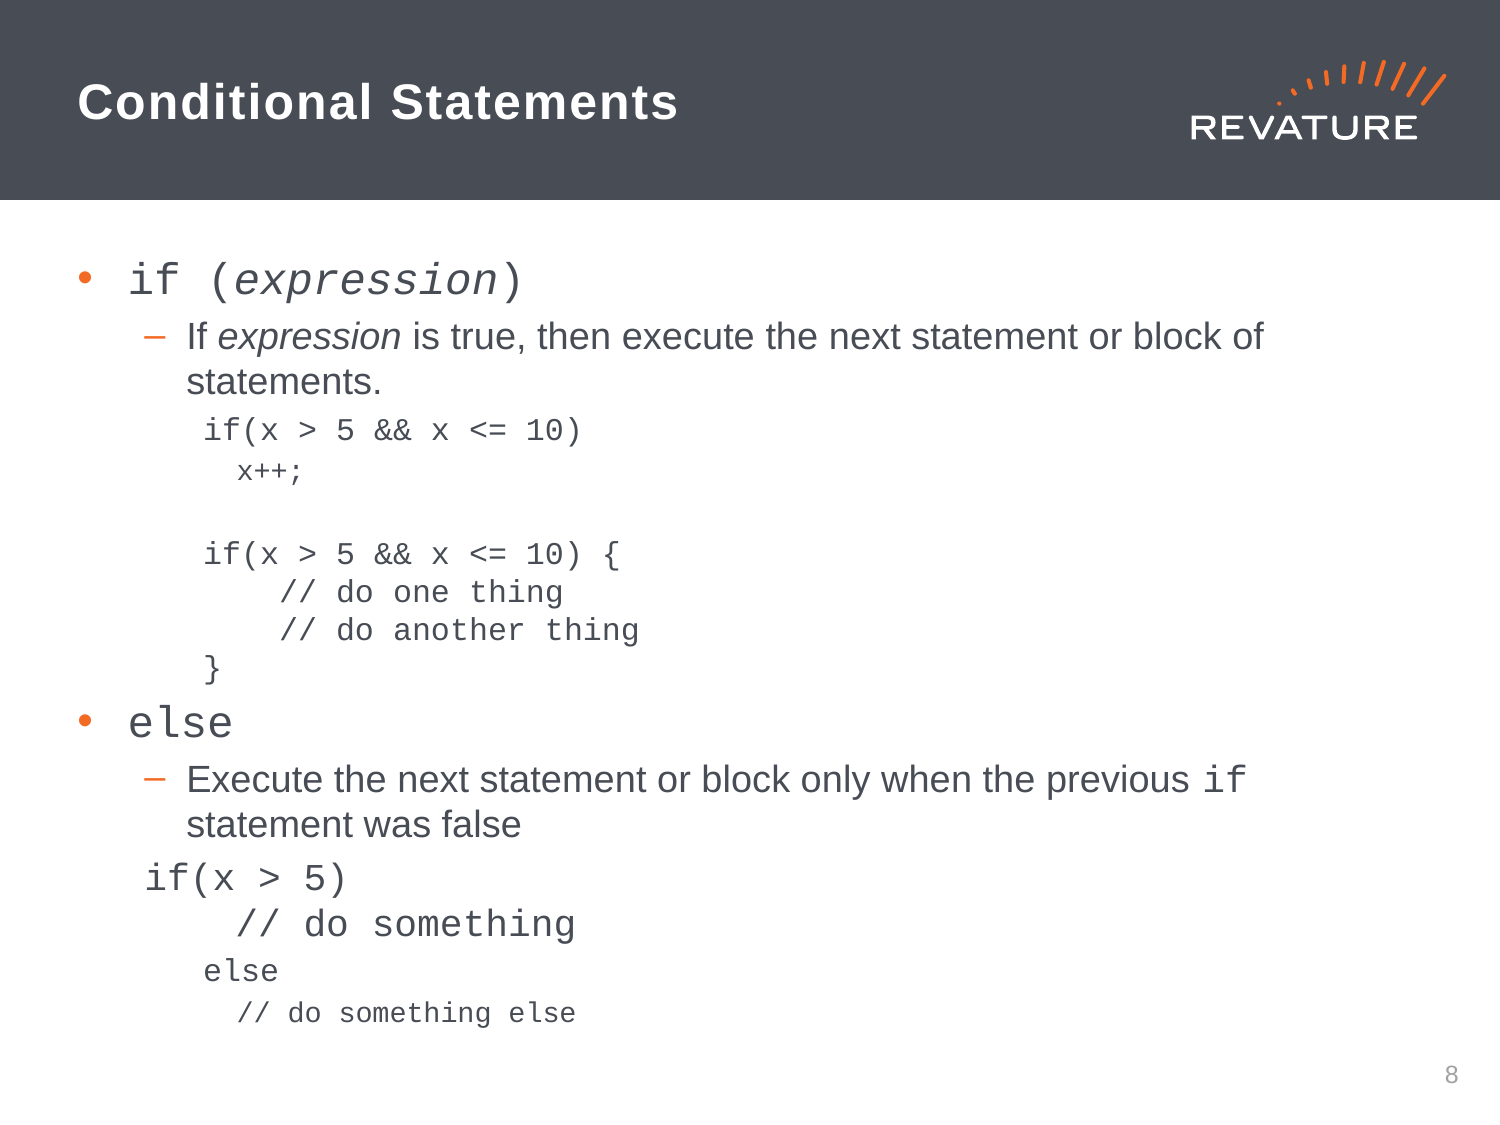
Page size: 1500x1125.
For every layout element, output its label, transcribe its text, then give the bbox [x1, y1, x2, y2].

list if (expression) If expression is true, then execute the next statement or block of statements. if(x > 5 && x <= 10) x++; if(x > 5 && x <= 10) { // do one thing // do another thing } else Execute the next statement or block only when the previous if statement was false if(x > 5) // do something else // do something else [62, 243, 1438, 1044]
title Conditional Statements [62, 0, 1084, 200]
slide_number 7 [1332, 1043, 1474, 1104]
